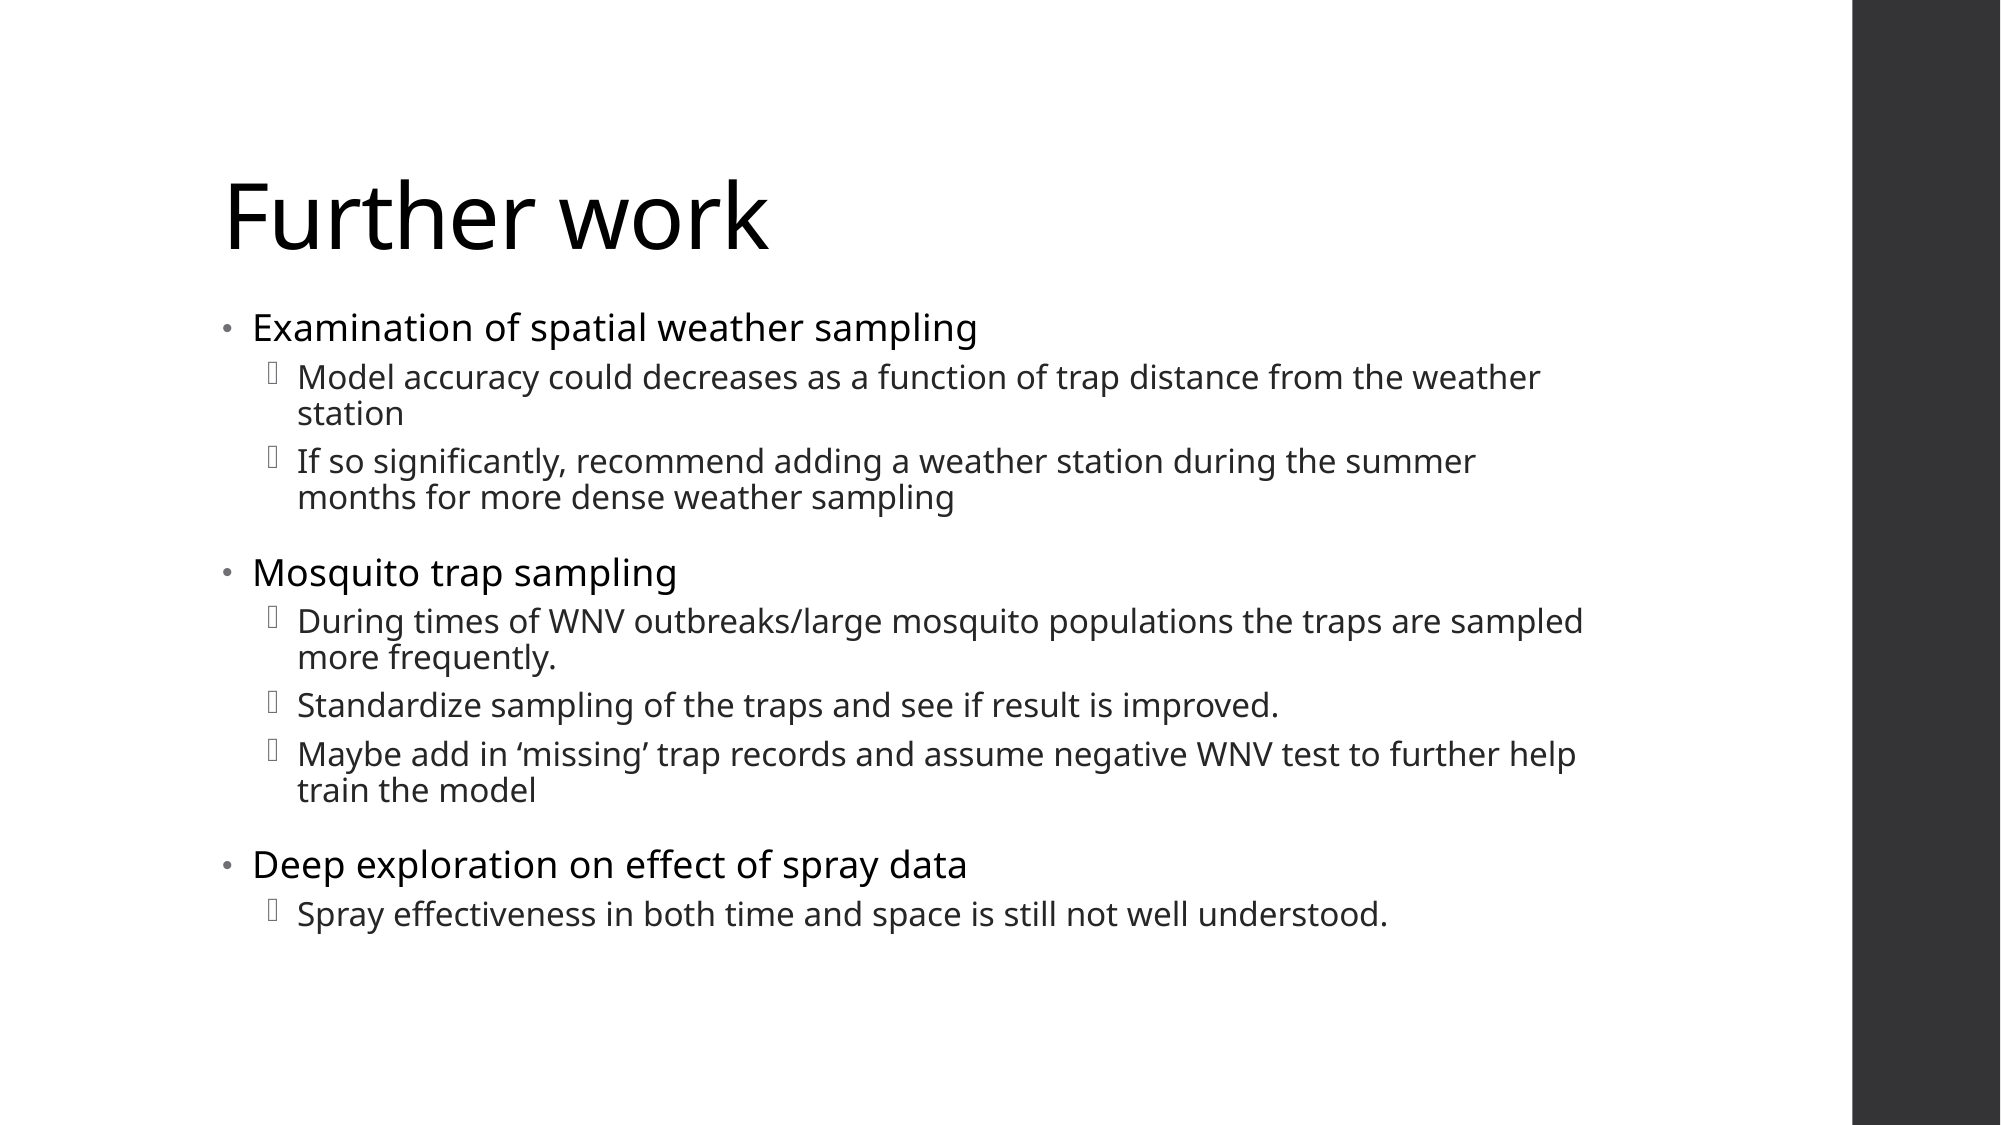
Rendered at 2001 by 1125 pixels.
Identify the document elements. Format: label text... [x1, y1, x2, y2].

title Further work [206, 60, 1797, 278]
list Examination of spatial weather sampling Model accuracy could decreases as a function of trap distance from the weather station If so significantly, recommend adding a weather station during the summer months for more dense weather sampling Mosquito trap sampling During times of WNV outbreaks/large mosquito populations the traps are sampled more frequently. Standardize sampling of the traps and see if result is improved. Maybe add in ‘missing’ trap records and assume negative WNV test to further help train the model Deep exploration on effect of spray data Spray effectiveness in both time and space is still not well understood. [206, 299, 1617, 1014]
